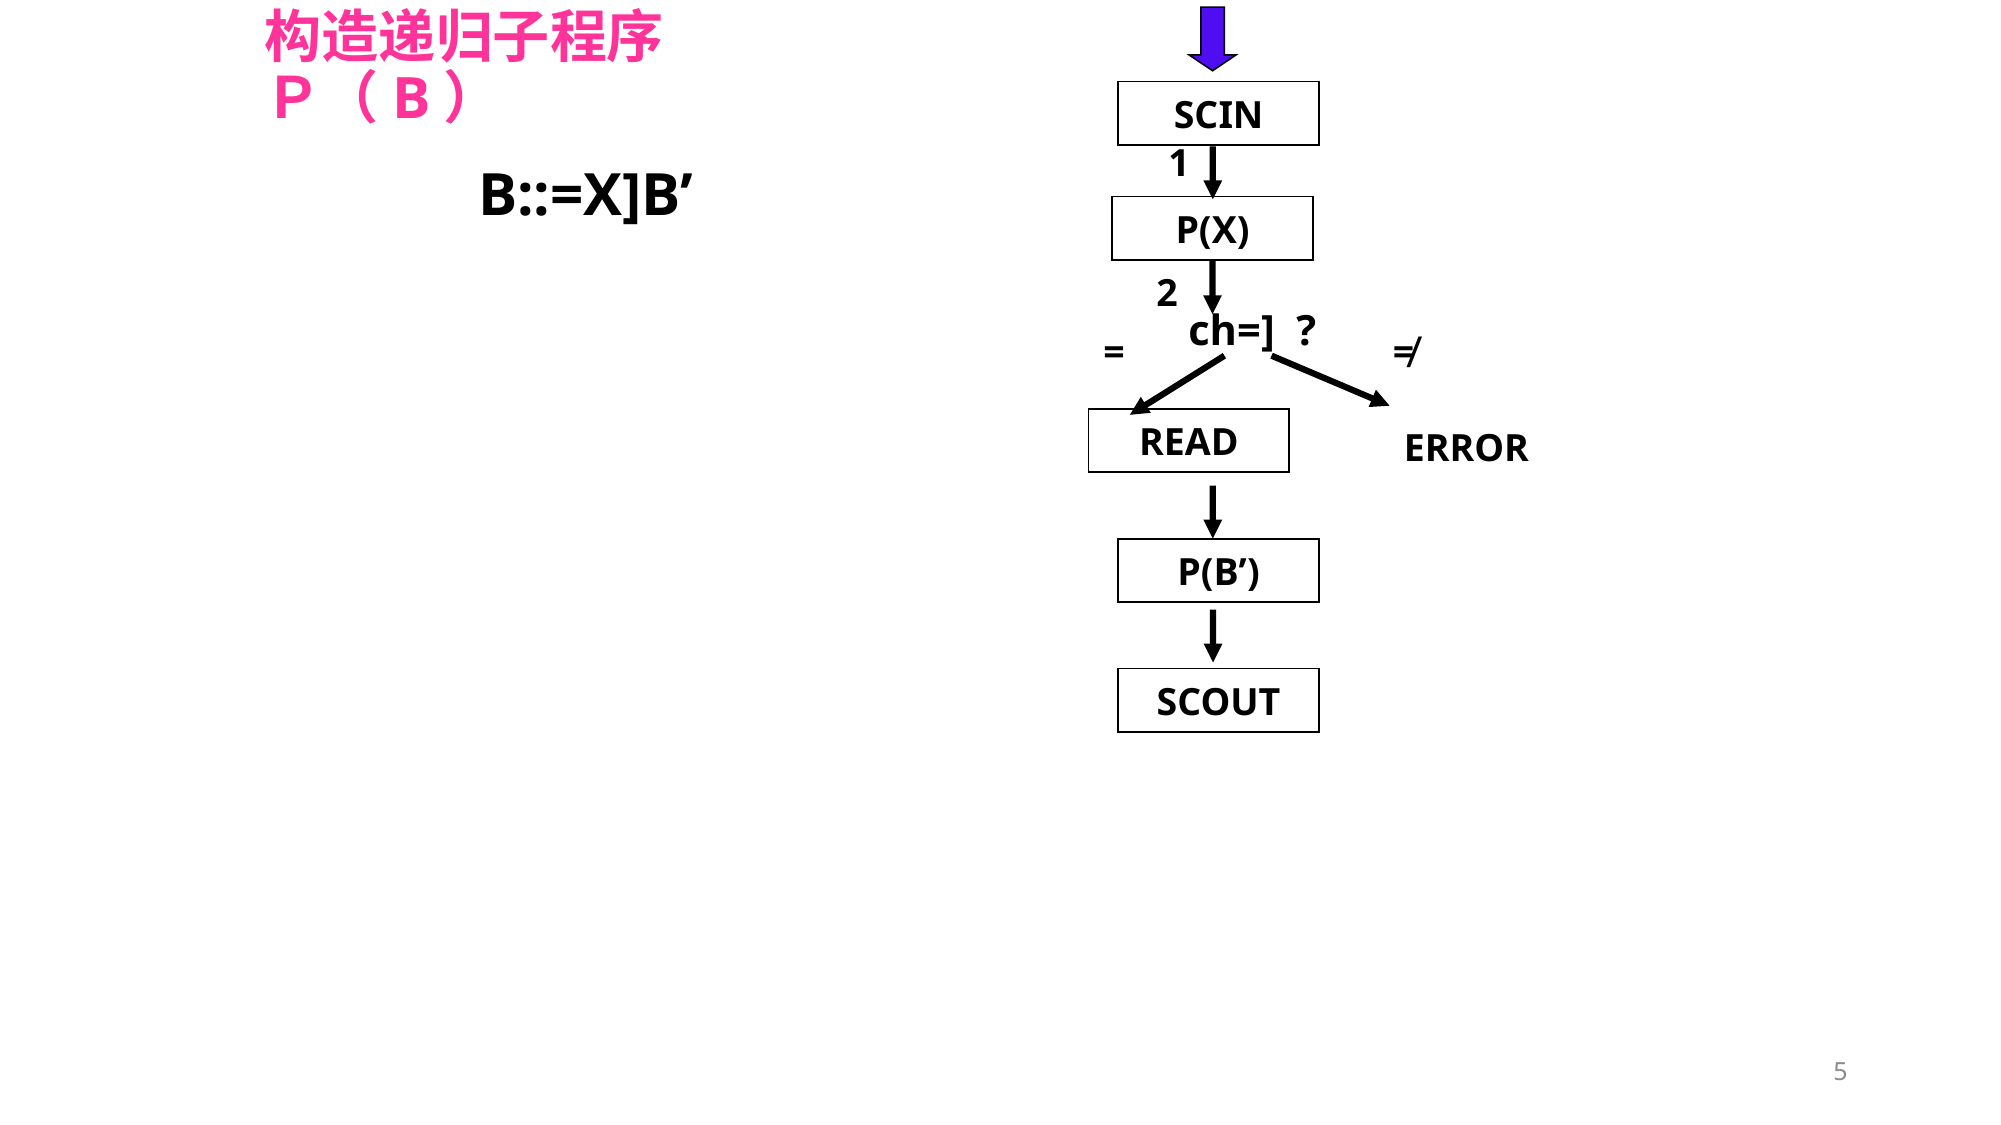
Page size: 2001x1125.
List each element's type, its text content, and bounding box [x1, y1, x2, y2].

text_box ≠ [1378, 320, 1426, 380]
text_box [1206, 146, 1220, 196]
text_box 2 [1141, 261, 1190, 296]
text_box [1206, 609, 1220, 663]
text_box B::=X]B’ [299, 149, 888, 334]
text_box P(B’) [1118, 538, 1319, 603]
title 构造递归子程序 Ｐ（B） [249, 0, 878, 140]
text_box READ [1088, 408, 1290, 473]
slide_number 5 [1412, 1042, 1863, 1103]
text_box [1206, 485, 1220, 538]
text_box SCIN [1118, 81, 1319, 146]
text_box [1271, 355, 1390, 407]
text_box 1 [1153, 131, 1201, 191]
text_box ch=] ? [1135, 296, 1337, 362]
text_box [1134, 362, 1215, 408]
text_box SCOUT [1118, 668, 1319, 733]
text_box = [1088, 320, 1136, 380]
text_box [1189, 7, 1237, 71]
text_box ERROR [1366, 414, 1567, 479]
text_box [1206, 261, 1219, 315]
text_box P(X) [1112, 196, 1313, 260]
